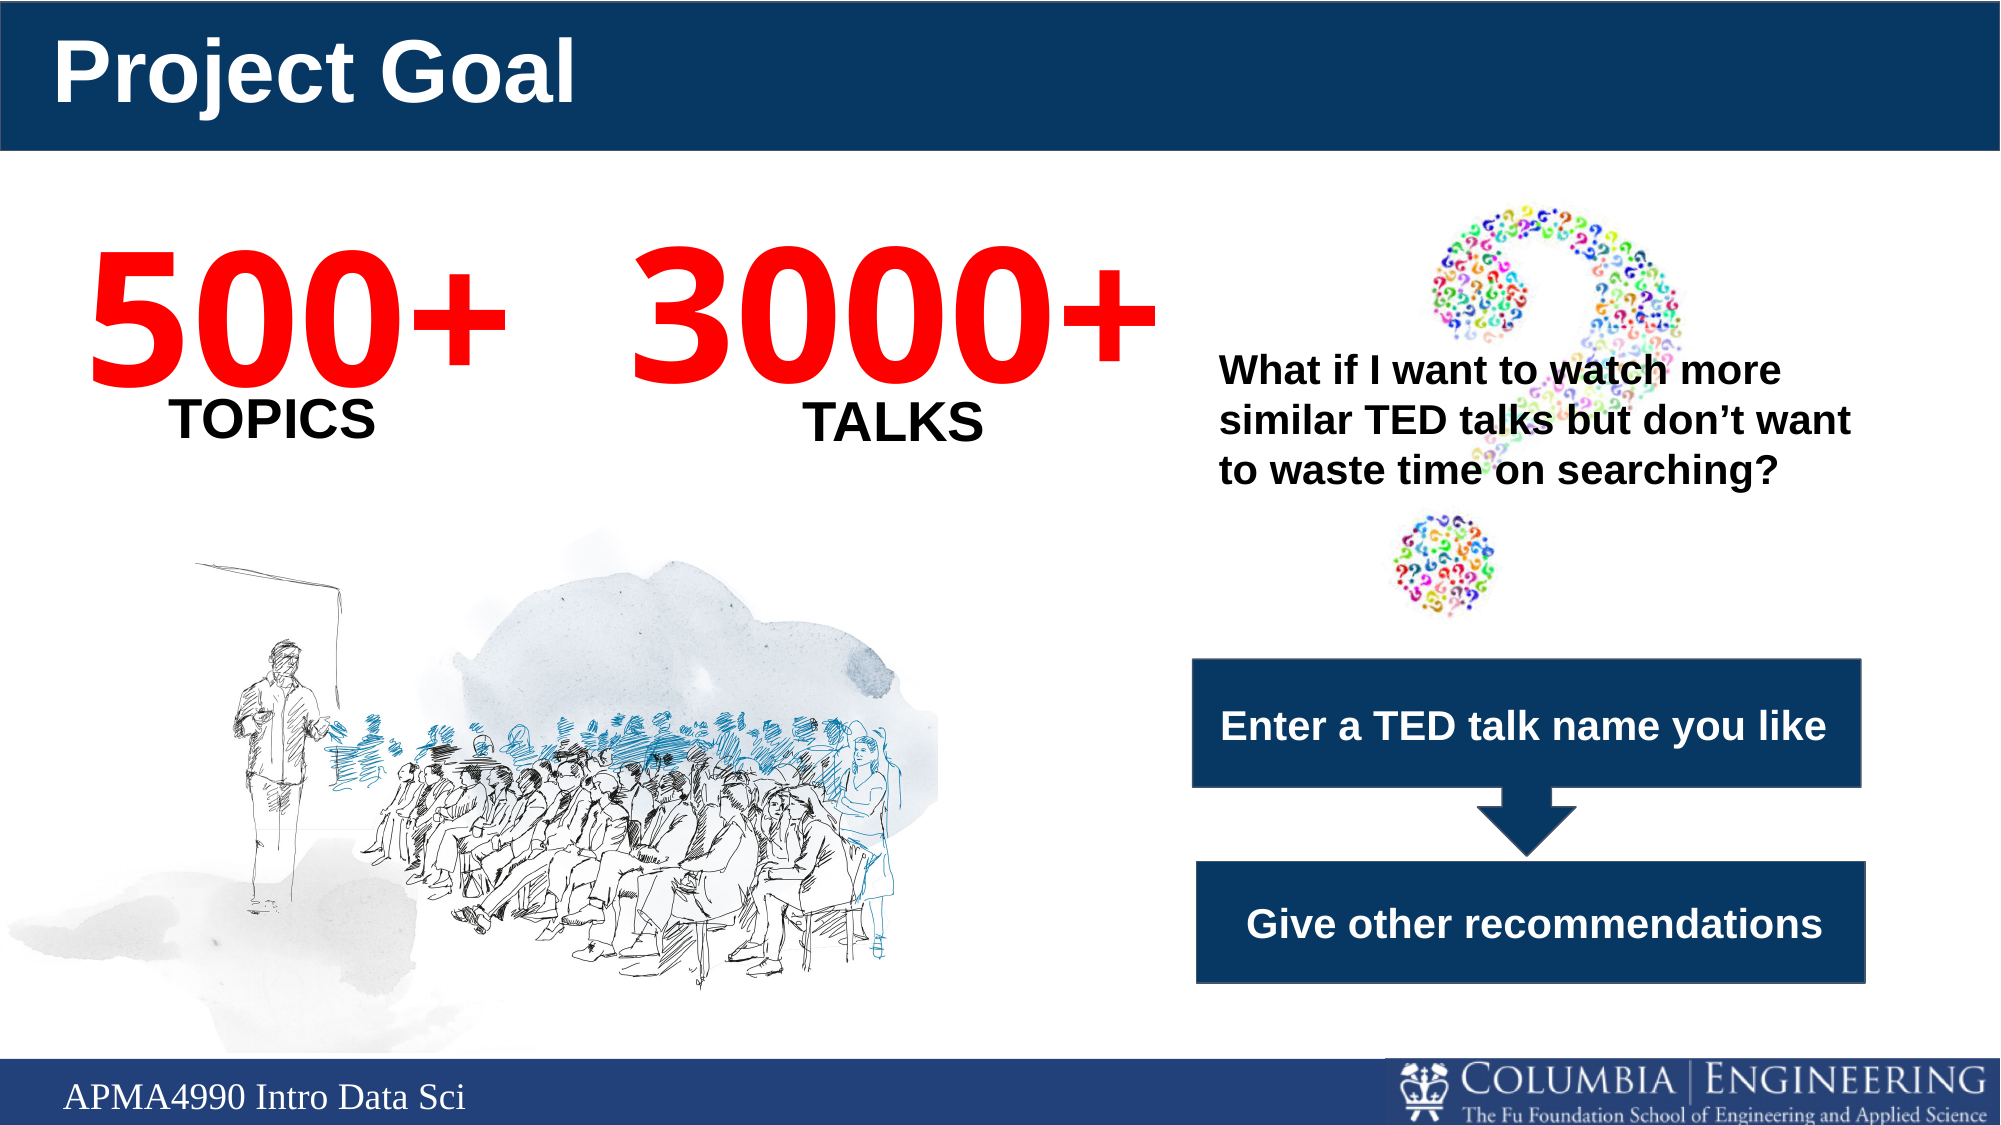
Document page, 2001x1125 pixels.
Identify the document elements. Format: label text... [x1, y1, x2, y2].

text_box Project Goal [37, 18, 643, 160]
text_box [612, 179, 1198, 485]
text_box [0, 1, 2000, 151]
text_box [1196, 861, 1866, 984]
picture [0, 490, 938, 1053]
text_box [69, 184, 559, 481]
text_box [0, 1058, 2000, 1125]
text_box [1192, 658, 1862, 857]
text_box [1203, 159, 1898, 676]
